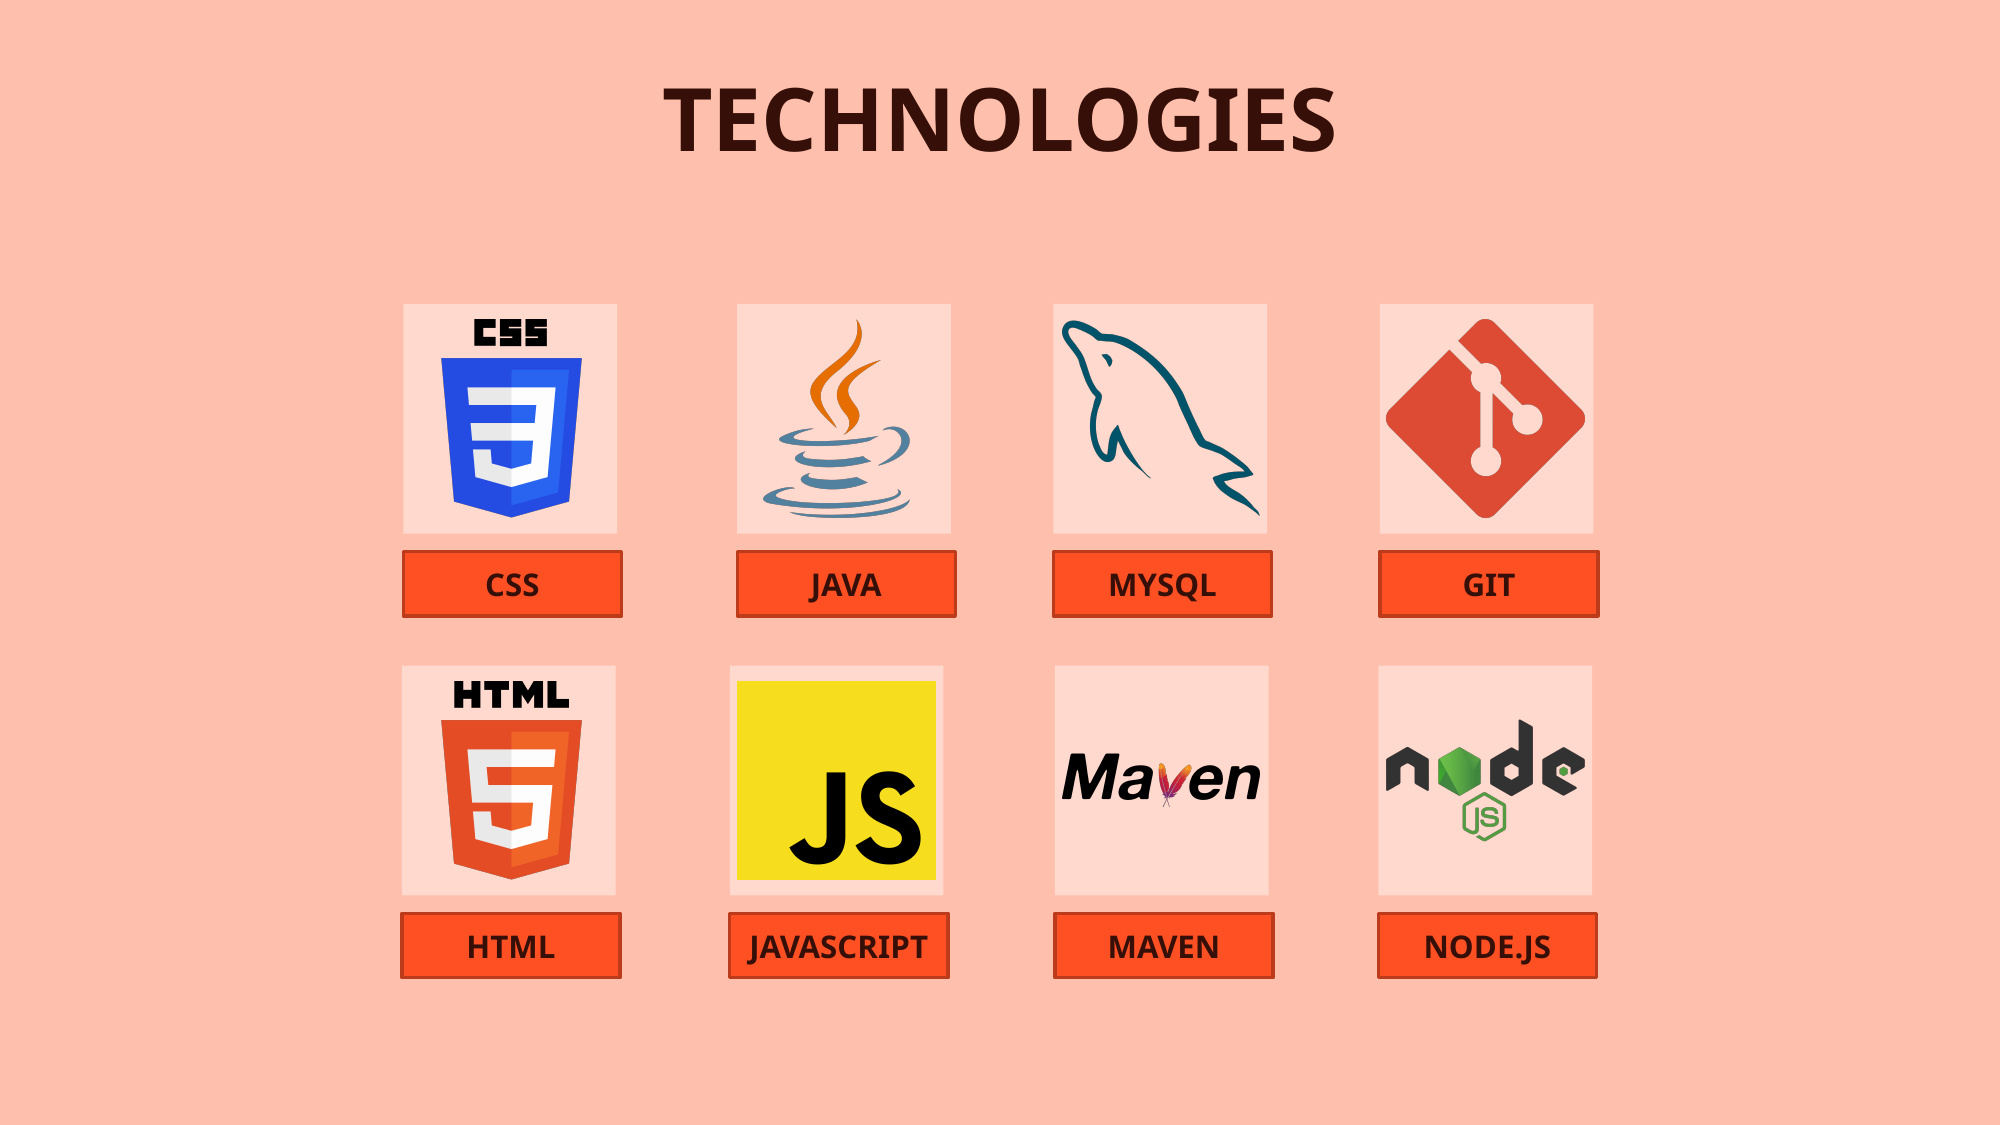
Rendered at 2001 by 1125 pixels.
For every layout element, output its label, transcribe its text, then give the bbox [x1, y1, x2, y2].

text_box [401, 303, 1599, 979]
title TECHNOLOGIES [228, 56, 1772, 287]
